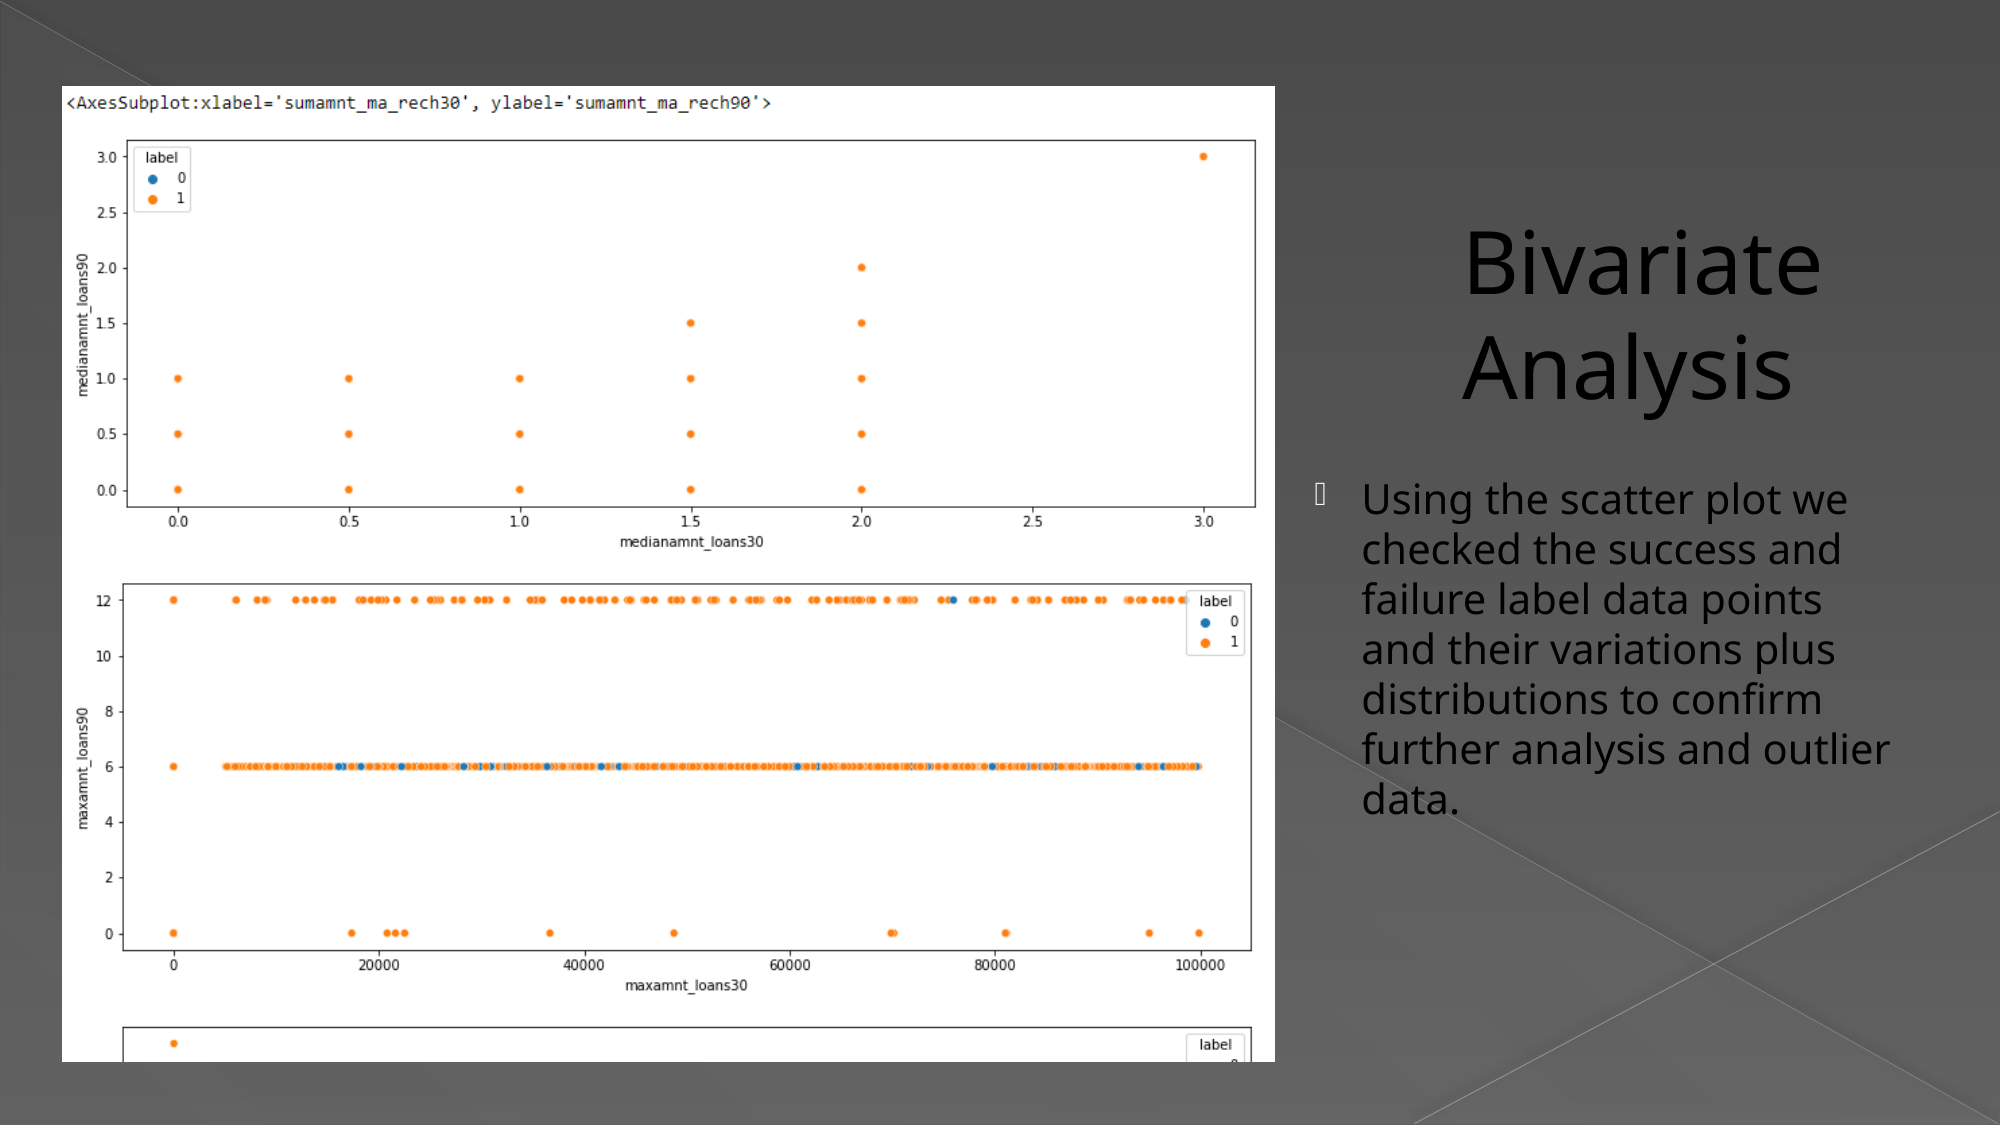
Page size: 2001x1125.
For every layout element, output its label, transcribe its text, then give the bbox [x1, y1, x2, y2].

text_box Using the scatter plot we checked the success and failure label data points and their variations plus distributions to confirm further analysis and outlier data. [1299, 465, 1918, 875]
title Bivariate Analysis [1367, 143, 1881, 465]
picture [62, 86, 1275, 1062]
